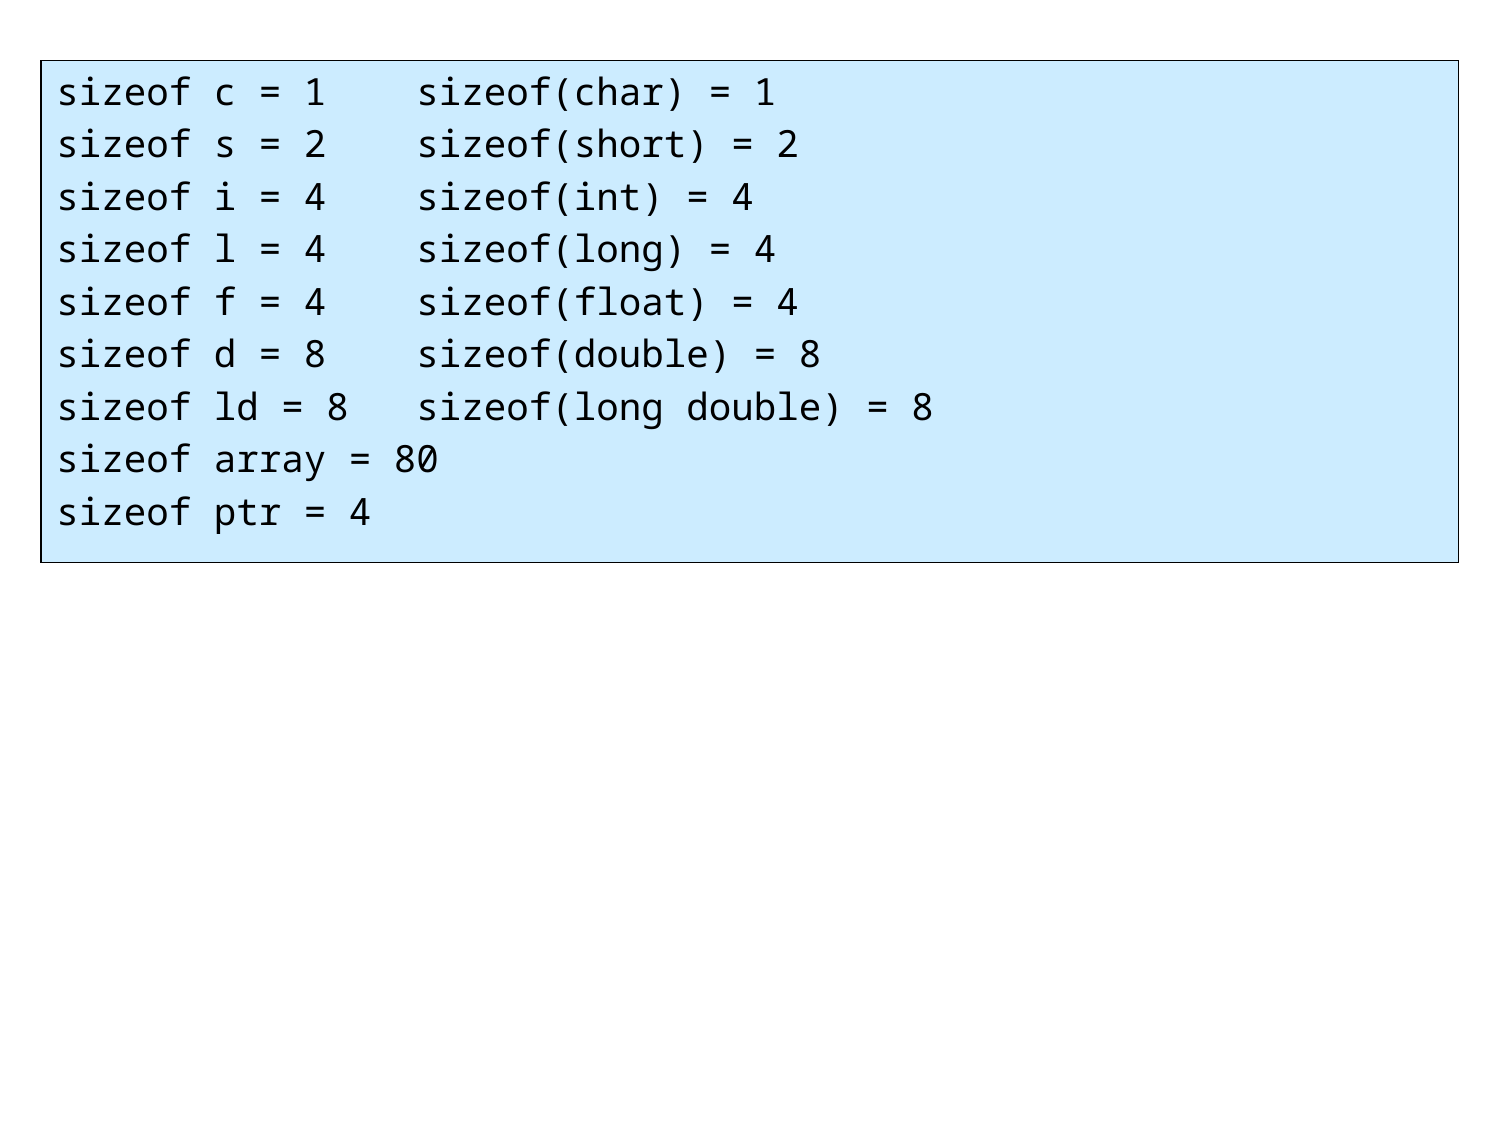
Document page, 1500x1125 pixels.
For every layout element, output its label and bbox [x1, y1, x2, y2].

list [40, 60, 1459, 563]
